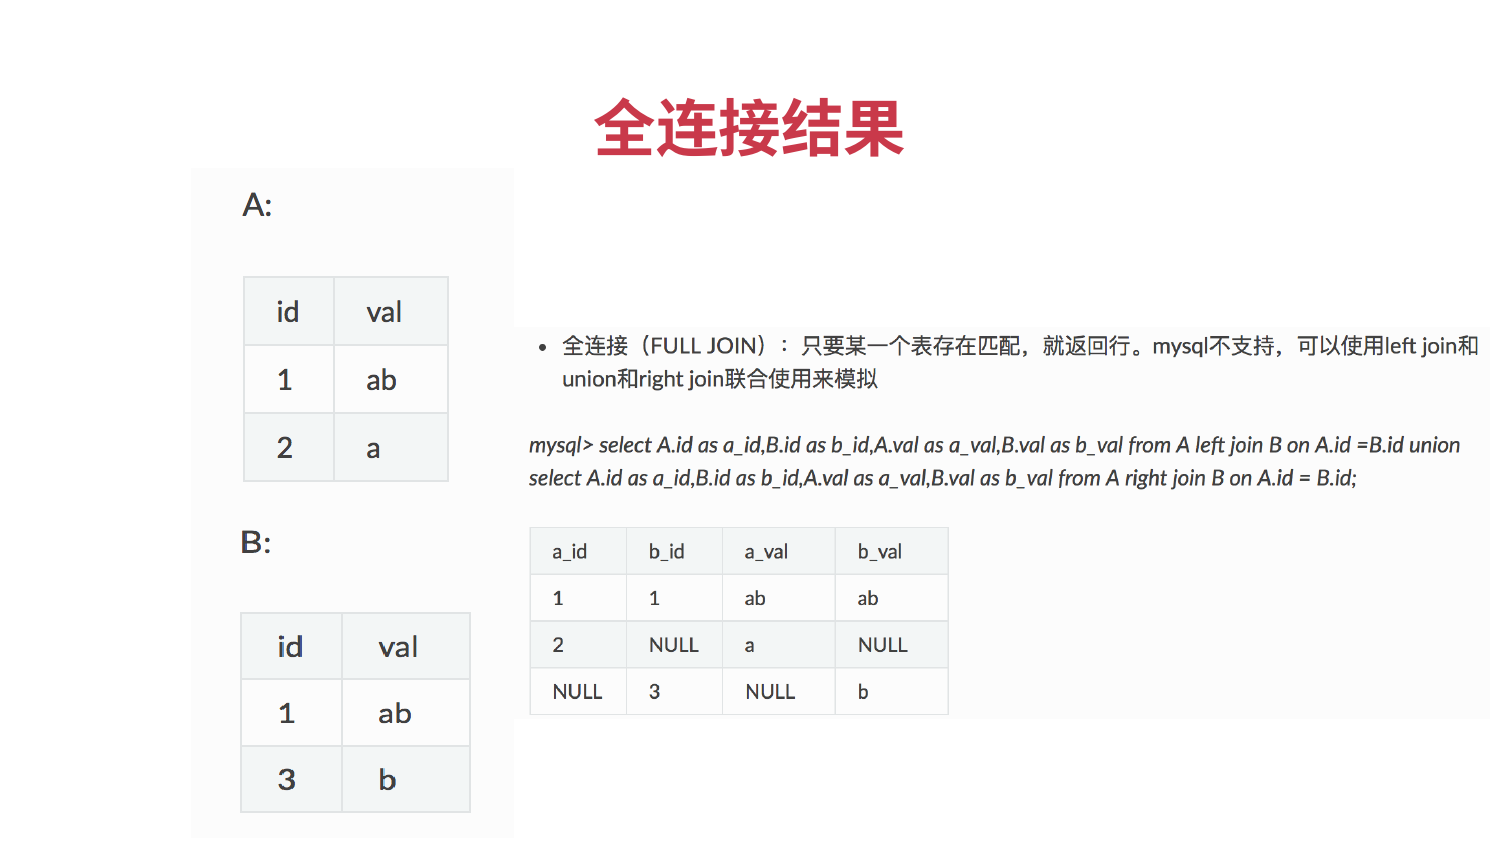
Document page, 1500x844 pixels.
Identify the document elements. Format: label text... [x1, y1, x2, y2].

picture [191, 168, 1490, 838]
text_box 全连接结果 [578, 81, 922, 172]
